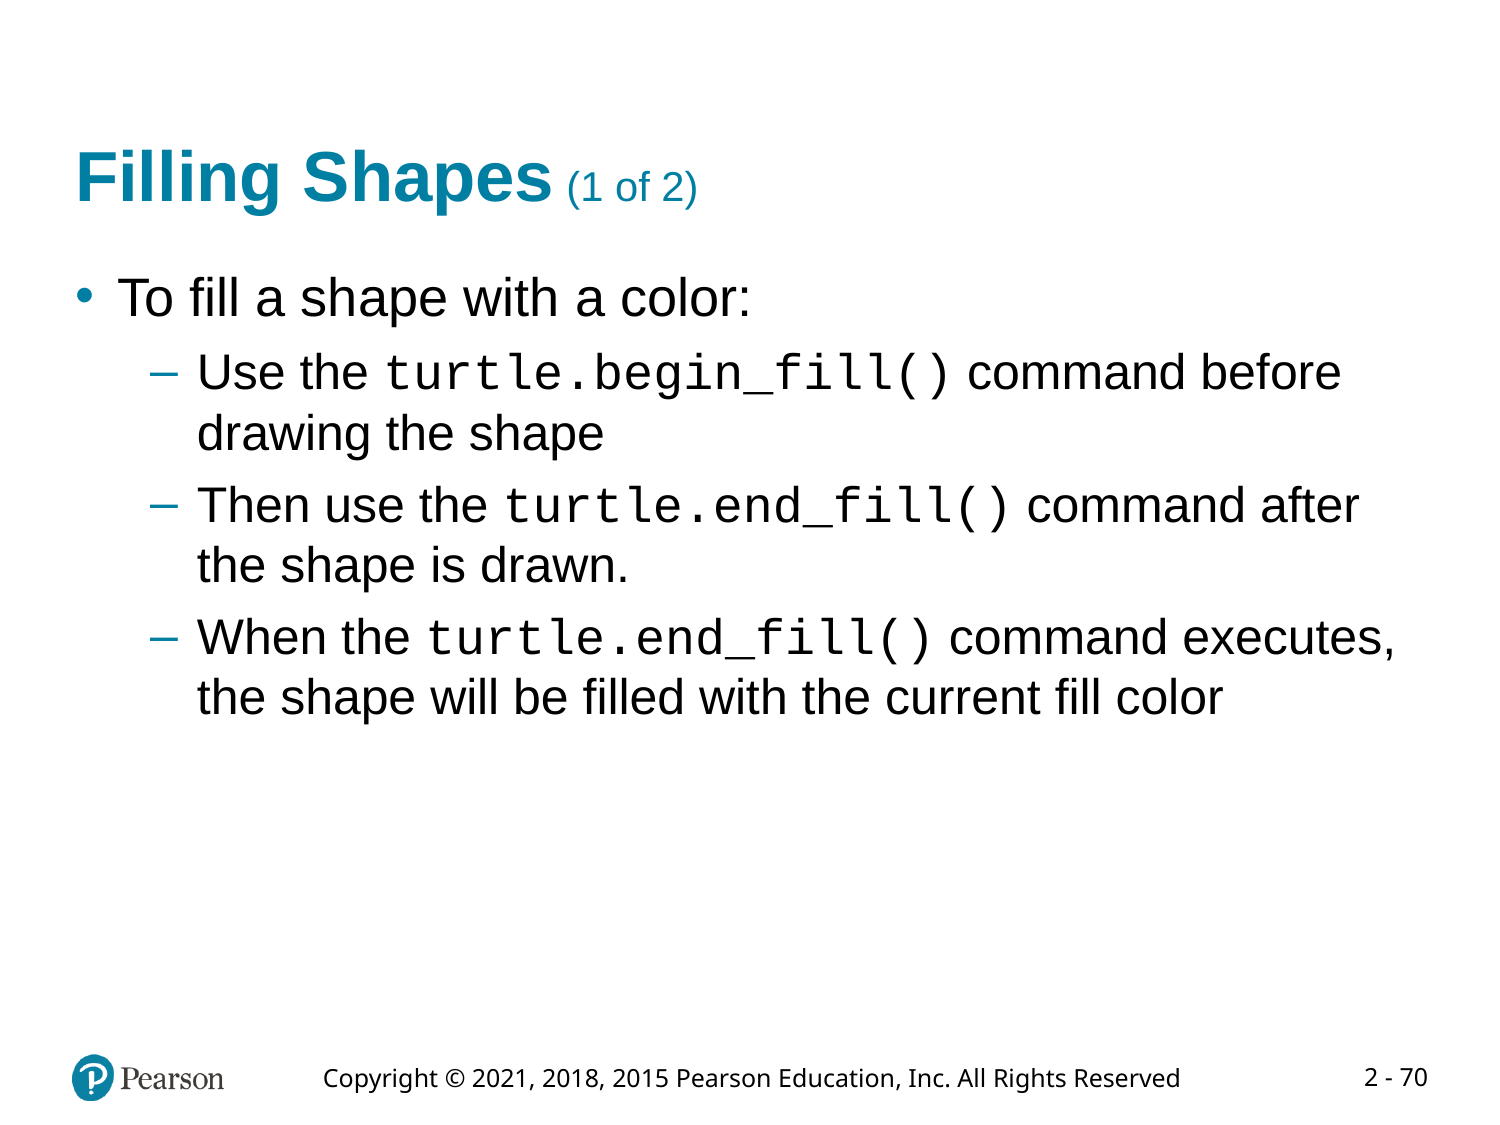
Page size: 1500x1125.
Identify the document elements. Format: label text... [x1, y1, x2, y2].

picture [72, 1054, 89, 1072]
picture [81, 1064, 107, 1089]
list To fill a shape with a color: Use the turtle.begin_fill() command before drawing the shape Then use the turtle.end_fill() command after the shape is drawn. When the turtle.end_fill() command executes, the shape will be filled with the current fill color [75, 262, 1425, 1005]
title Filling Shapes (1 of 2) [75, 35, 1425, 216]
picture [99, 1054, 224, 1101]
picture [72, 1087, 83, 1101]
